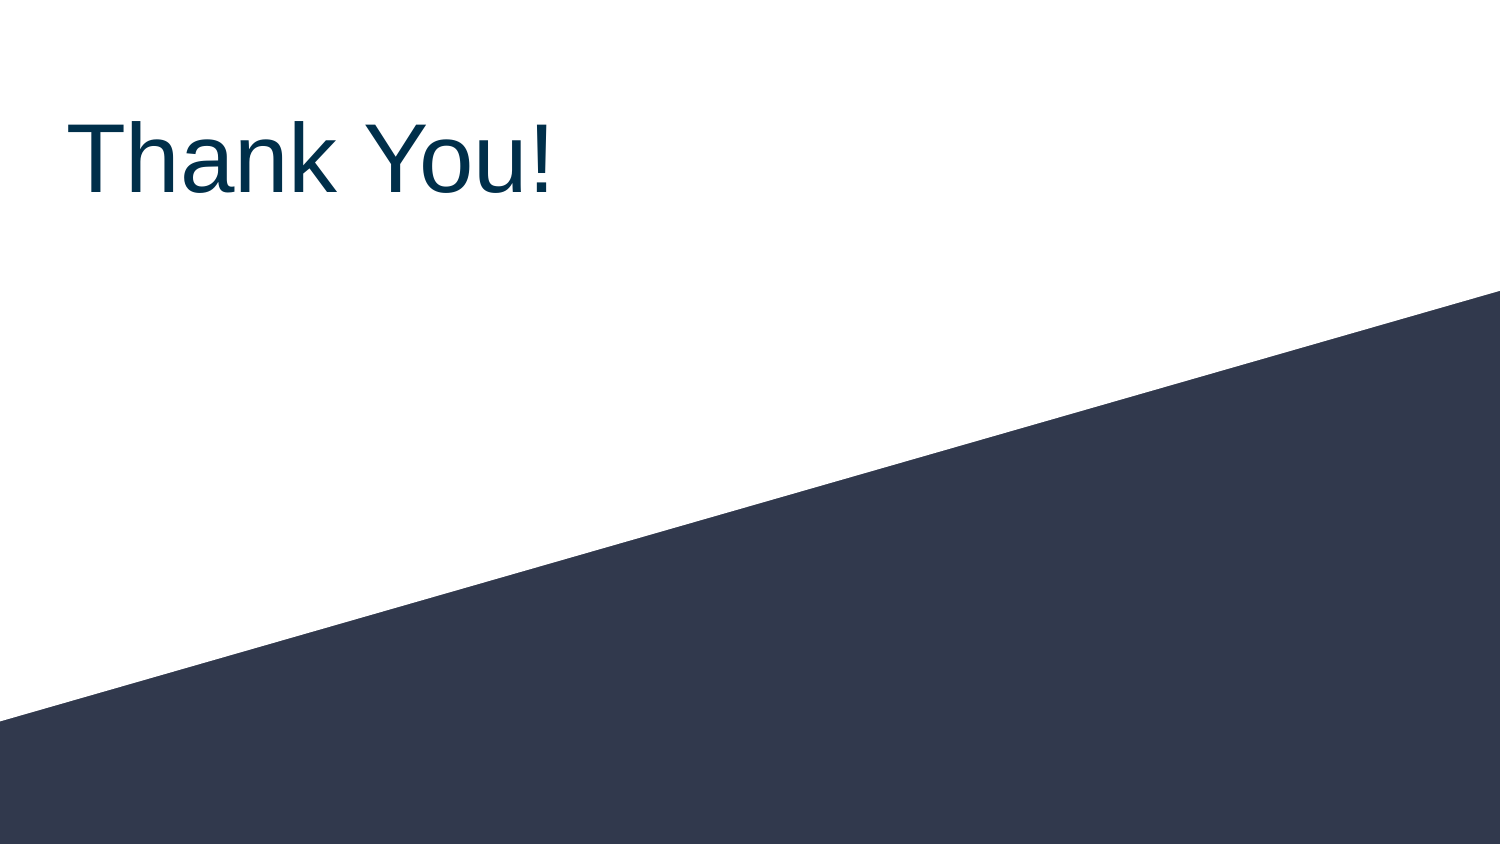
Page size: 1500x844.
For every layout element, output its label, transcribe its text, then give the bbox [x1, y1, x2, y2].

title Thank You! [51, 88, 1449, 299]
